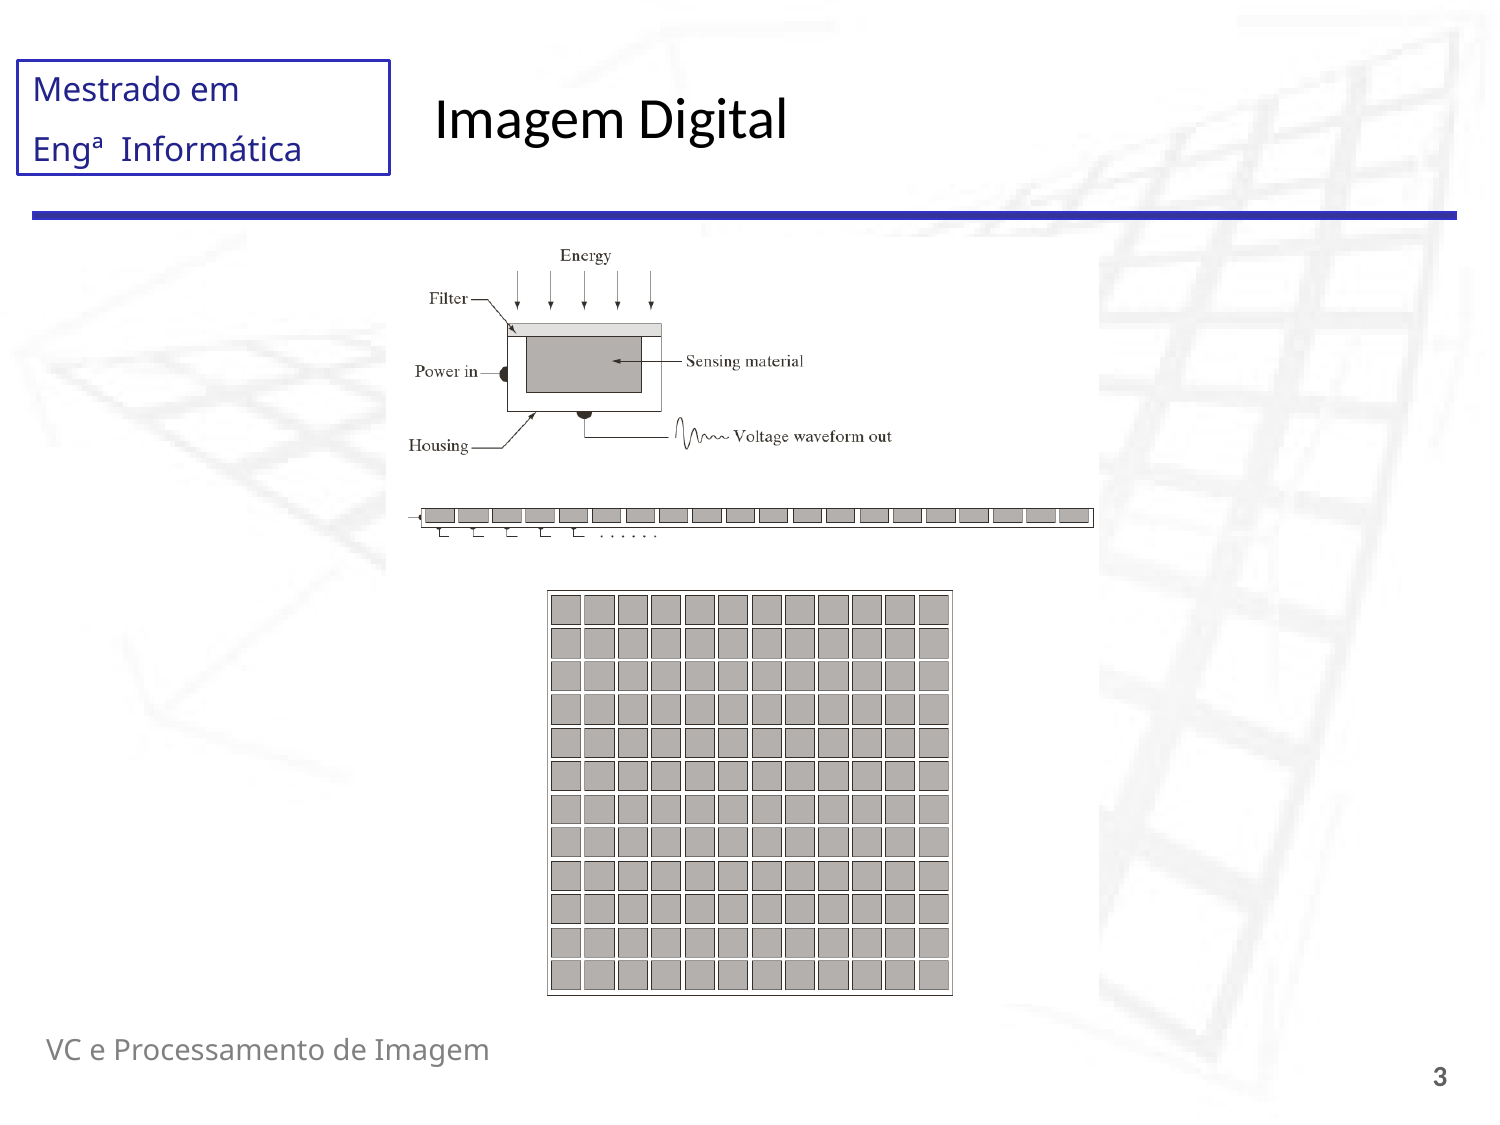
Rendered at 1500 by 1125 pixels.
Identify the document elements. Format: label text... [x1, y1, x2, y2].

title Imagem Digital [418, 53, 1450, 178]
footer VC e Processamento de Imagem [30, 1023, 632, 1099]
picture [0, 0, 1500, 1125]
slide_number 3 [1299, 1049, 1463, 1125]
